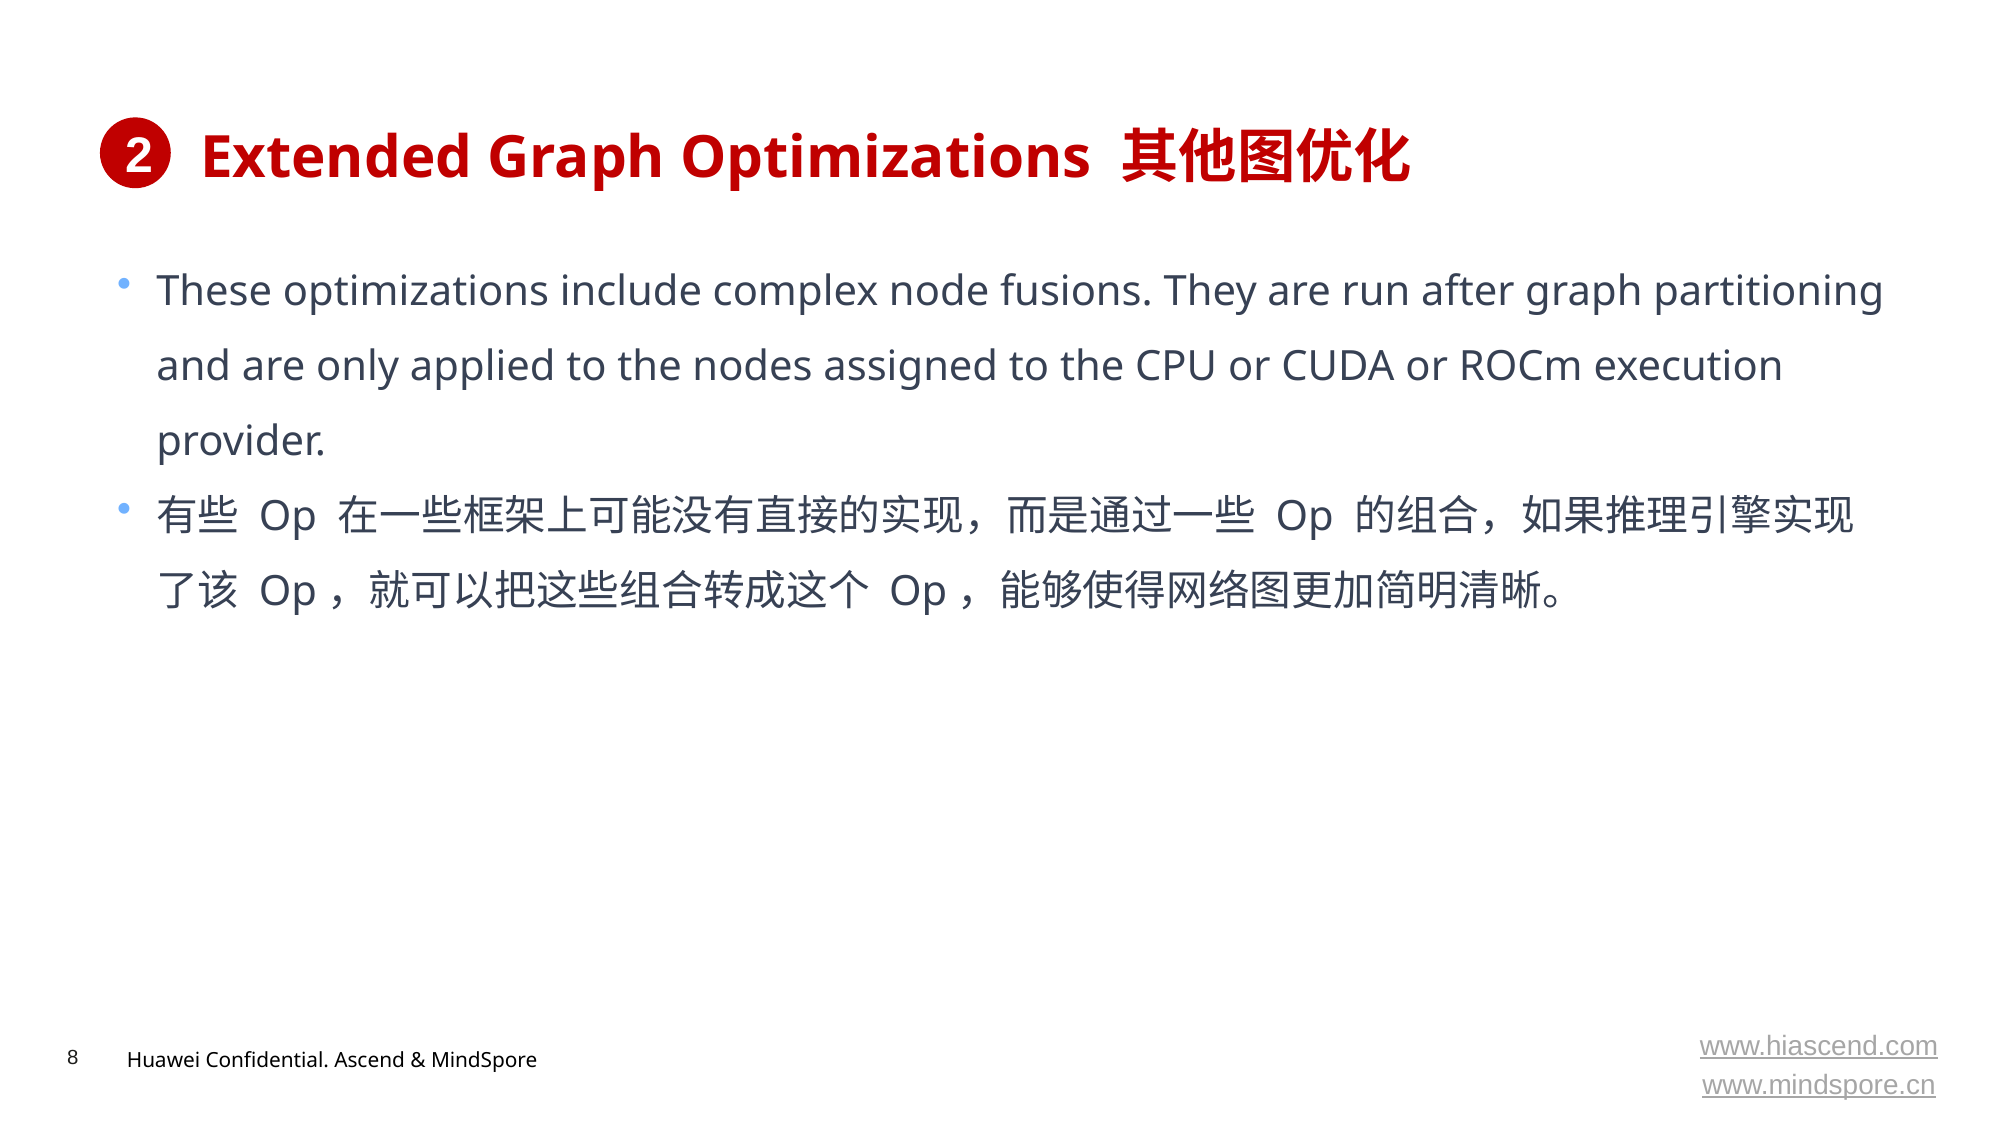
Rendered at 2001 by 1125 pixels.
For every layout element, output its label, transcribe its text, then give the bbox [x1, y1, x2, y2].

title Extended Graph Optimizations 其他图优化 [185, 111, 1901, 209]
text_box 2 [99, 117, 171, 189]
list These optimizations include complex node fusions. They are run after graph partitioning and are only applied to the nodes assigned to the CPU or CUDA or ROCm execution provider. 有些 Op 在一些框架上可能没有直接的实现，而是通过一些 Op 的组合，如果推理引擎实现了该 Op，就可以把这些组合转成这个 Op，能够使得网络图更加简明清晰。 [102, 231, 1901, 988]
